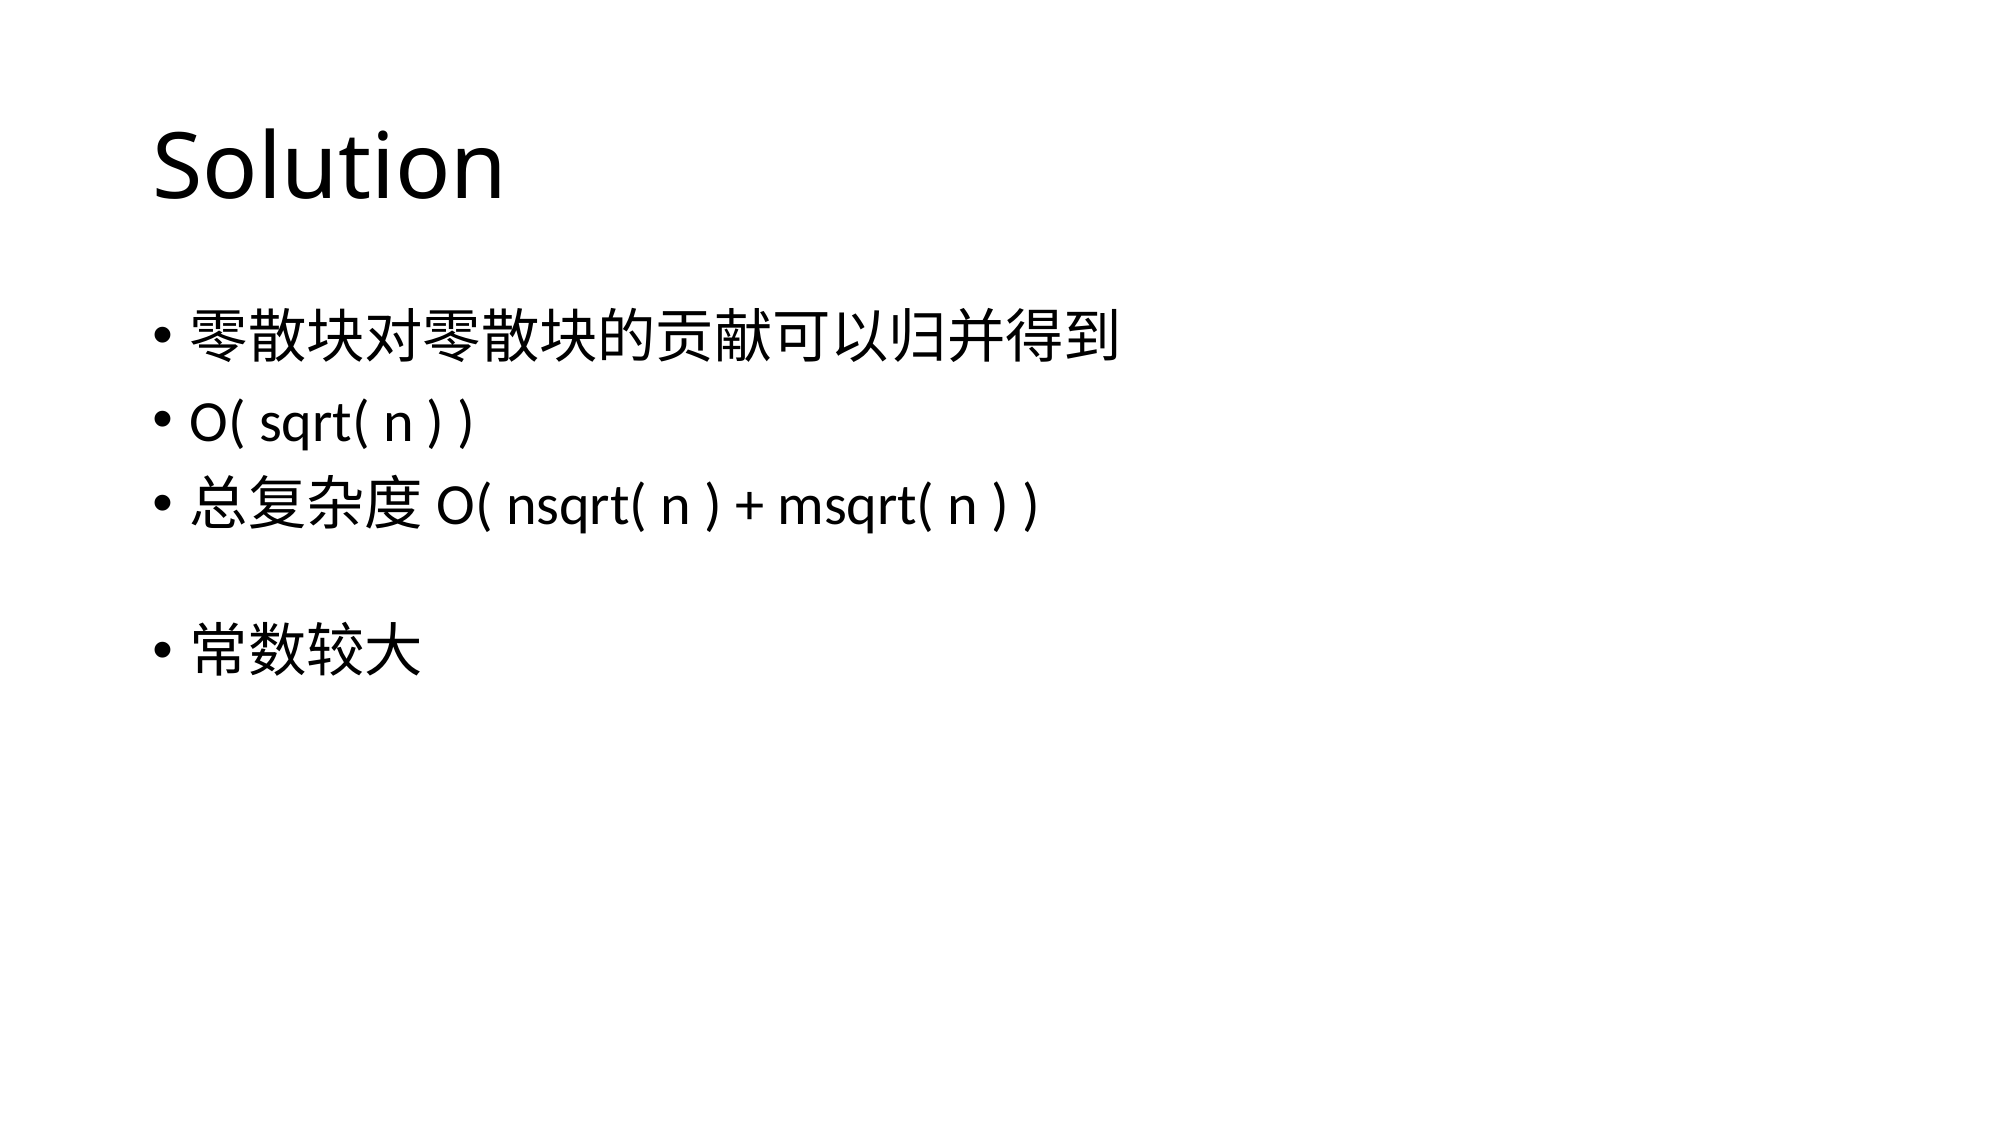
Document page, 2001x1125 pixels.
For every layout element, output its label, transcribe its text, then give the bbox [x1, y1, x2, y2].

list 零散块对零散块的贡献可以归并得到 O( sqrt( n ) ) 总复杂度O( nsqrt( n ) + msqrt( n ) ) 常数较大 [137, 299, 1863, 1014]
title Solution [137, 59, 1863, 278]
